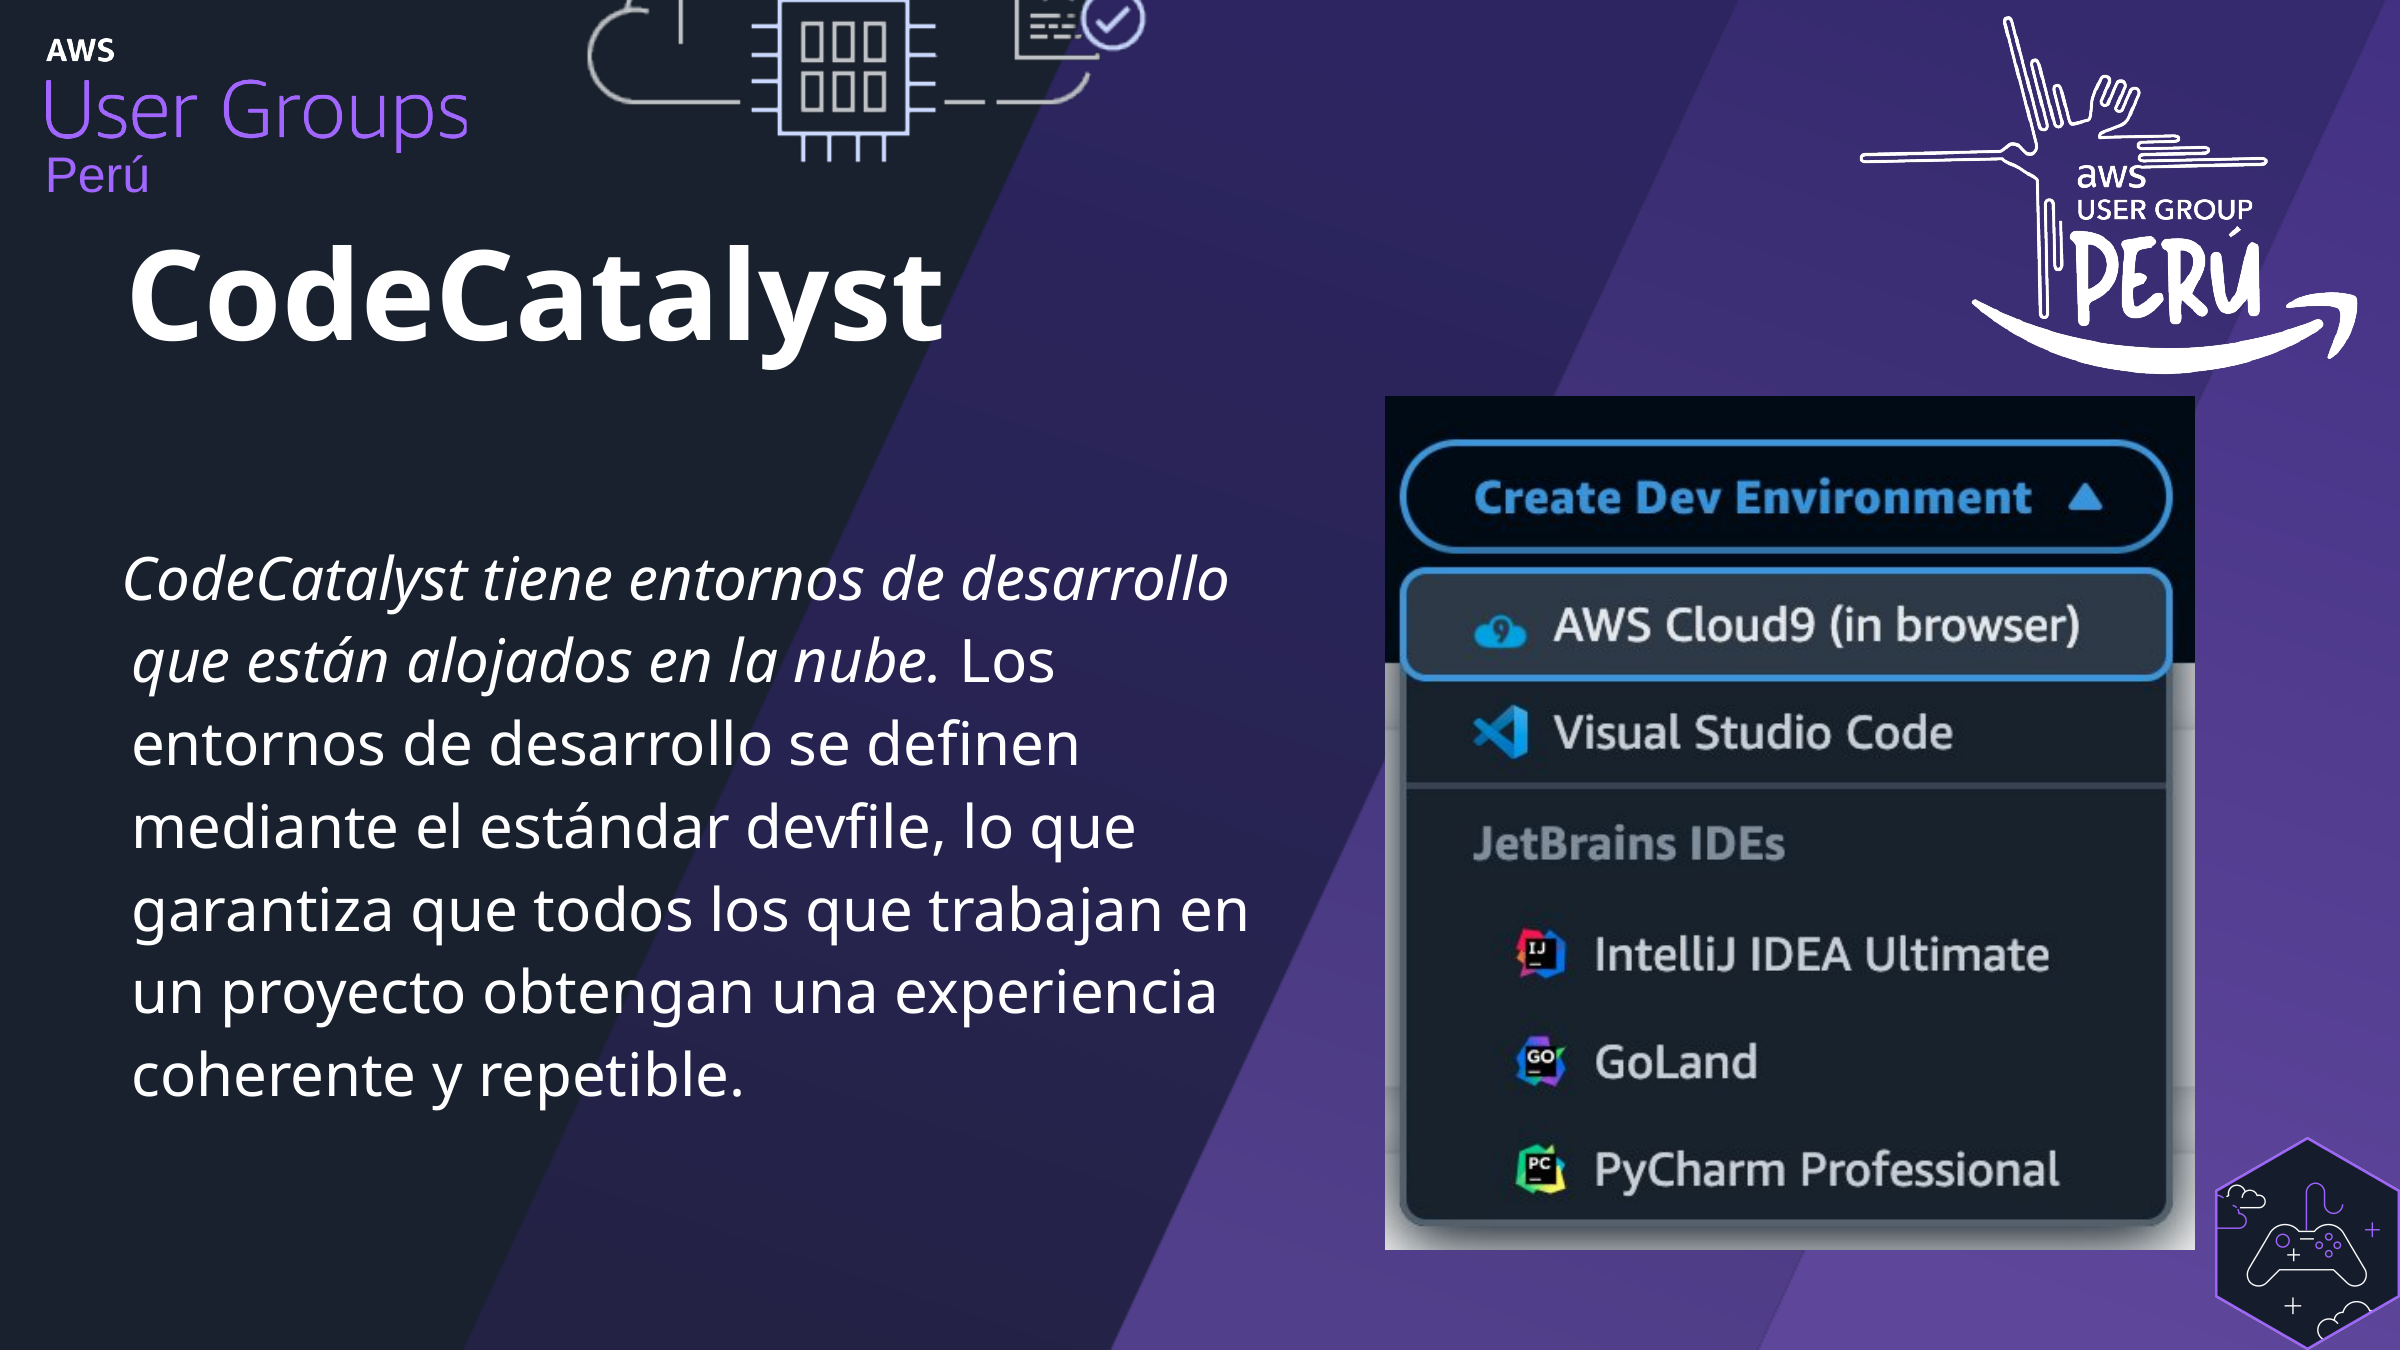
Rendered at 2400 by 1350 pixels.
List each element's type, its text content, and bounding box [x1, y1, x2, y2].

subtitle CodeCatalyst tiene entornos de desarrollo que están alojados en la nube. Los entornos de desarrollo se definen mediante el estándar devfile, lo que garantiza que todos los que trabajan en un proyecto obtengan una experiencia coherente y repetible. [56, 529, 1325, 1117]
title CodeCatalyst [125, 213, 2021, 366]
picture [0, 0, 2400, 1350]
